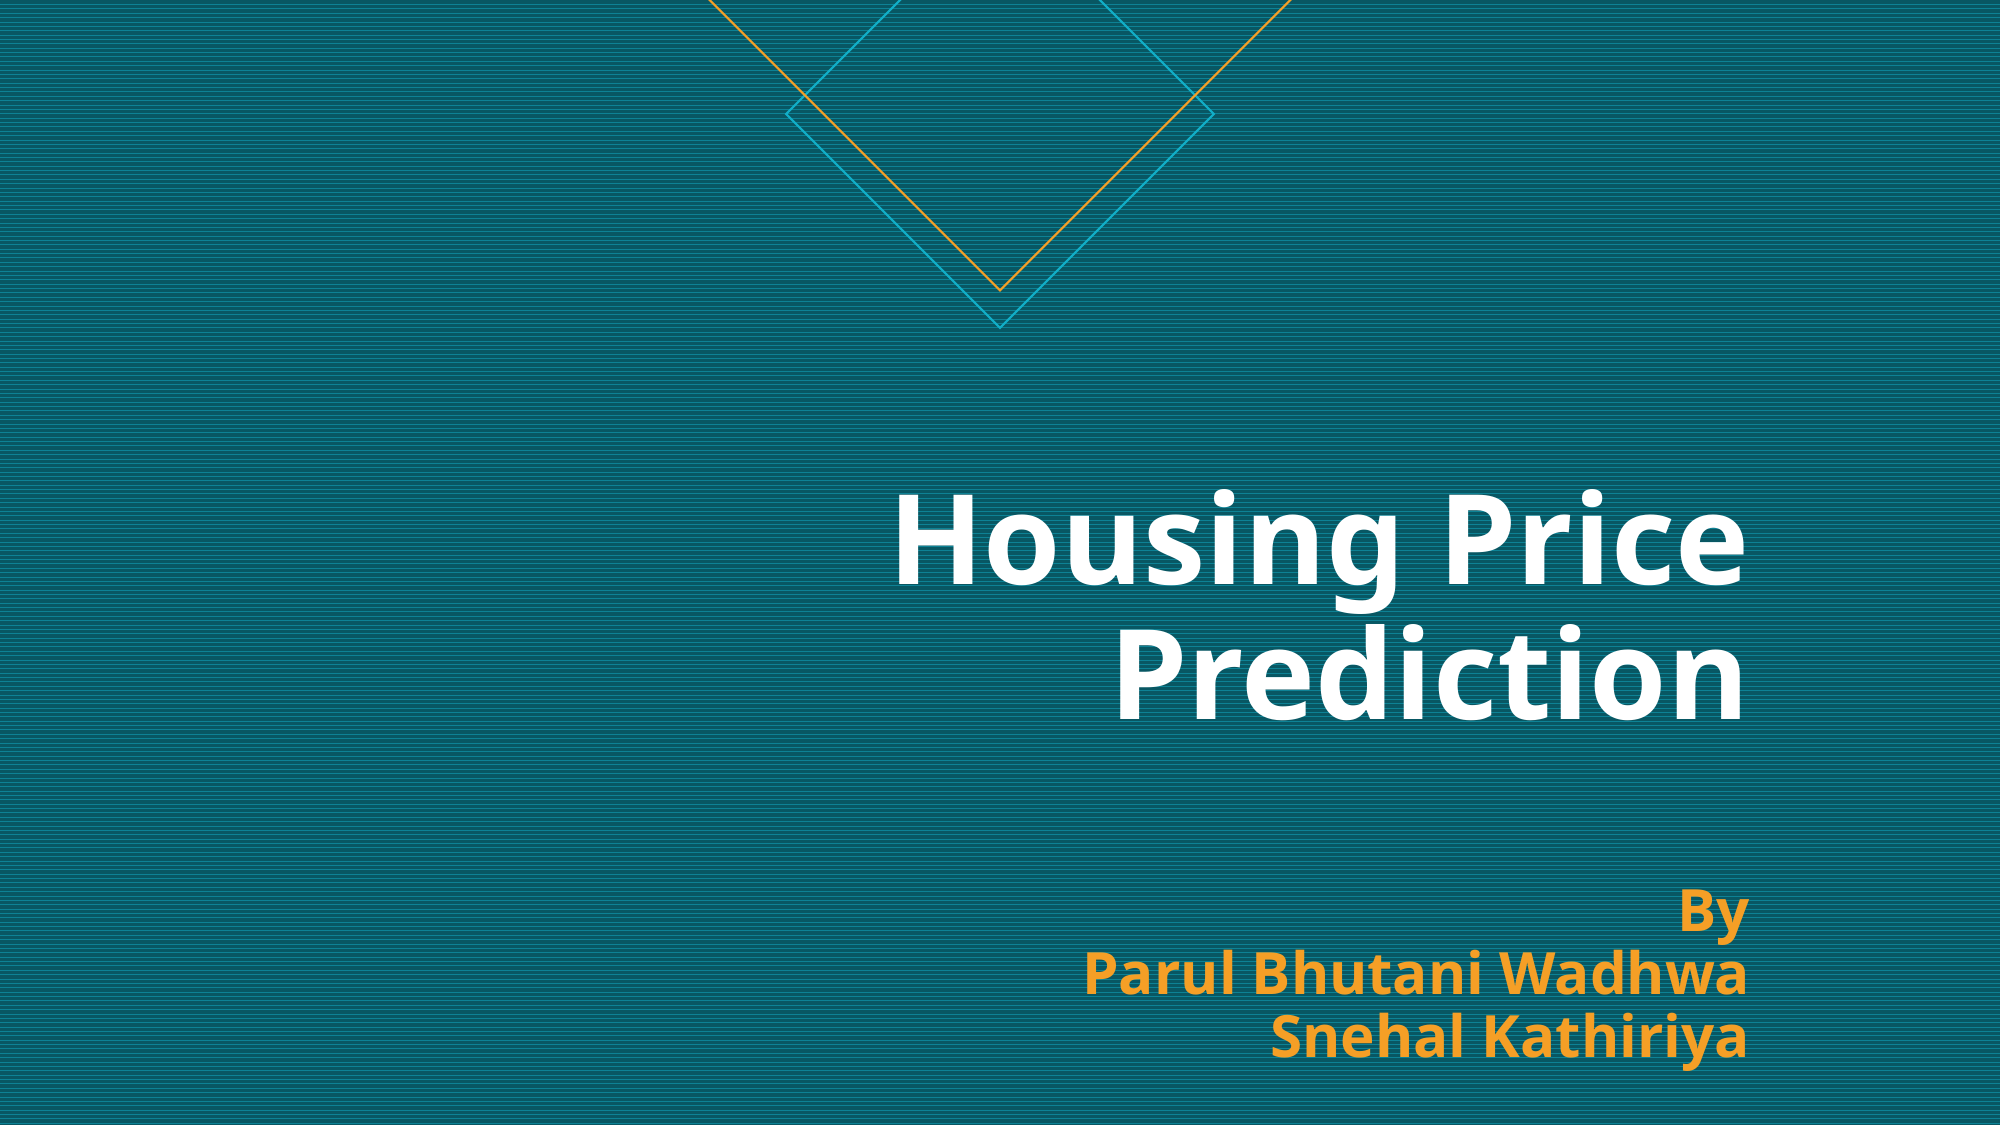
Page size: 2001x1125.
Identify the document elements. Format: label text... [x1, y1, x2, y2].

title Housing Price Prediction By Parul Bhutani Wadhwa Snehal Kathiriya [249, 476, 1750, 1071]
text_box [708, 0, 1292, 292]
text_box [784, 95, 1216, 330]
